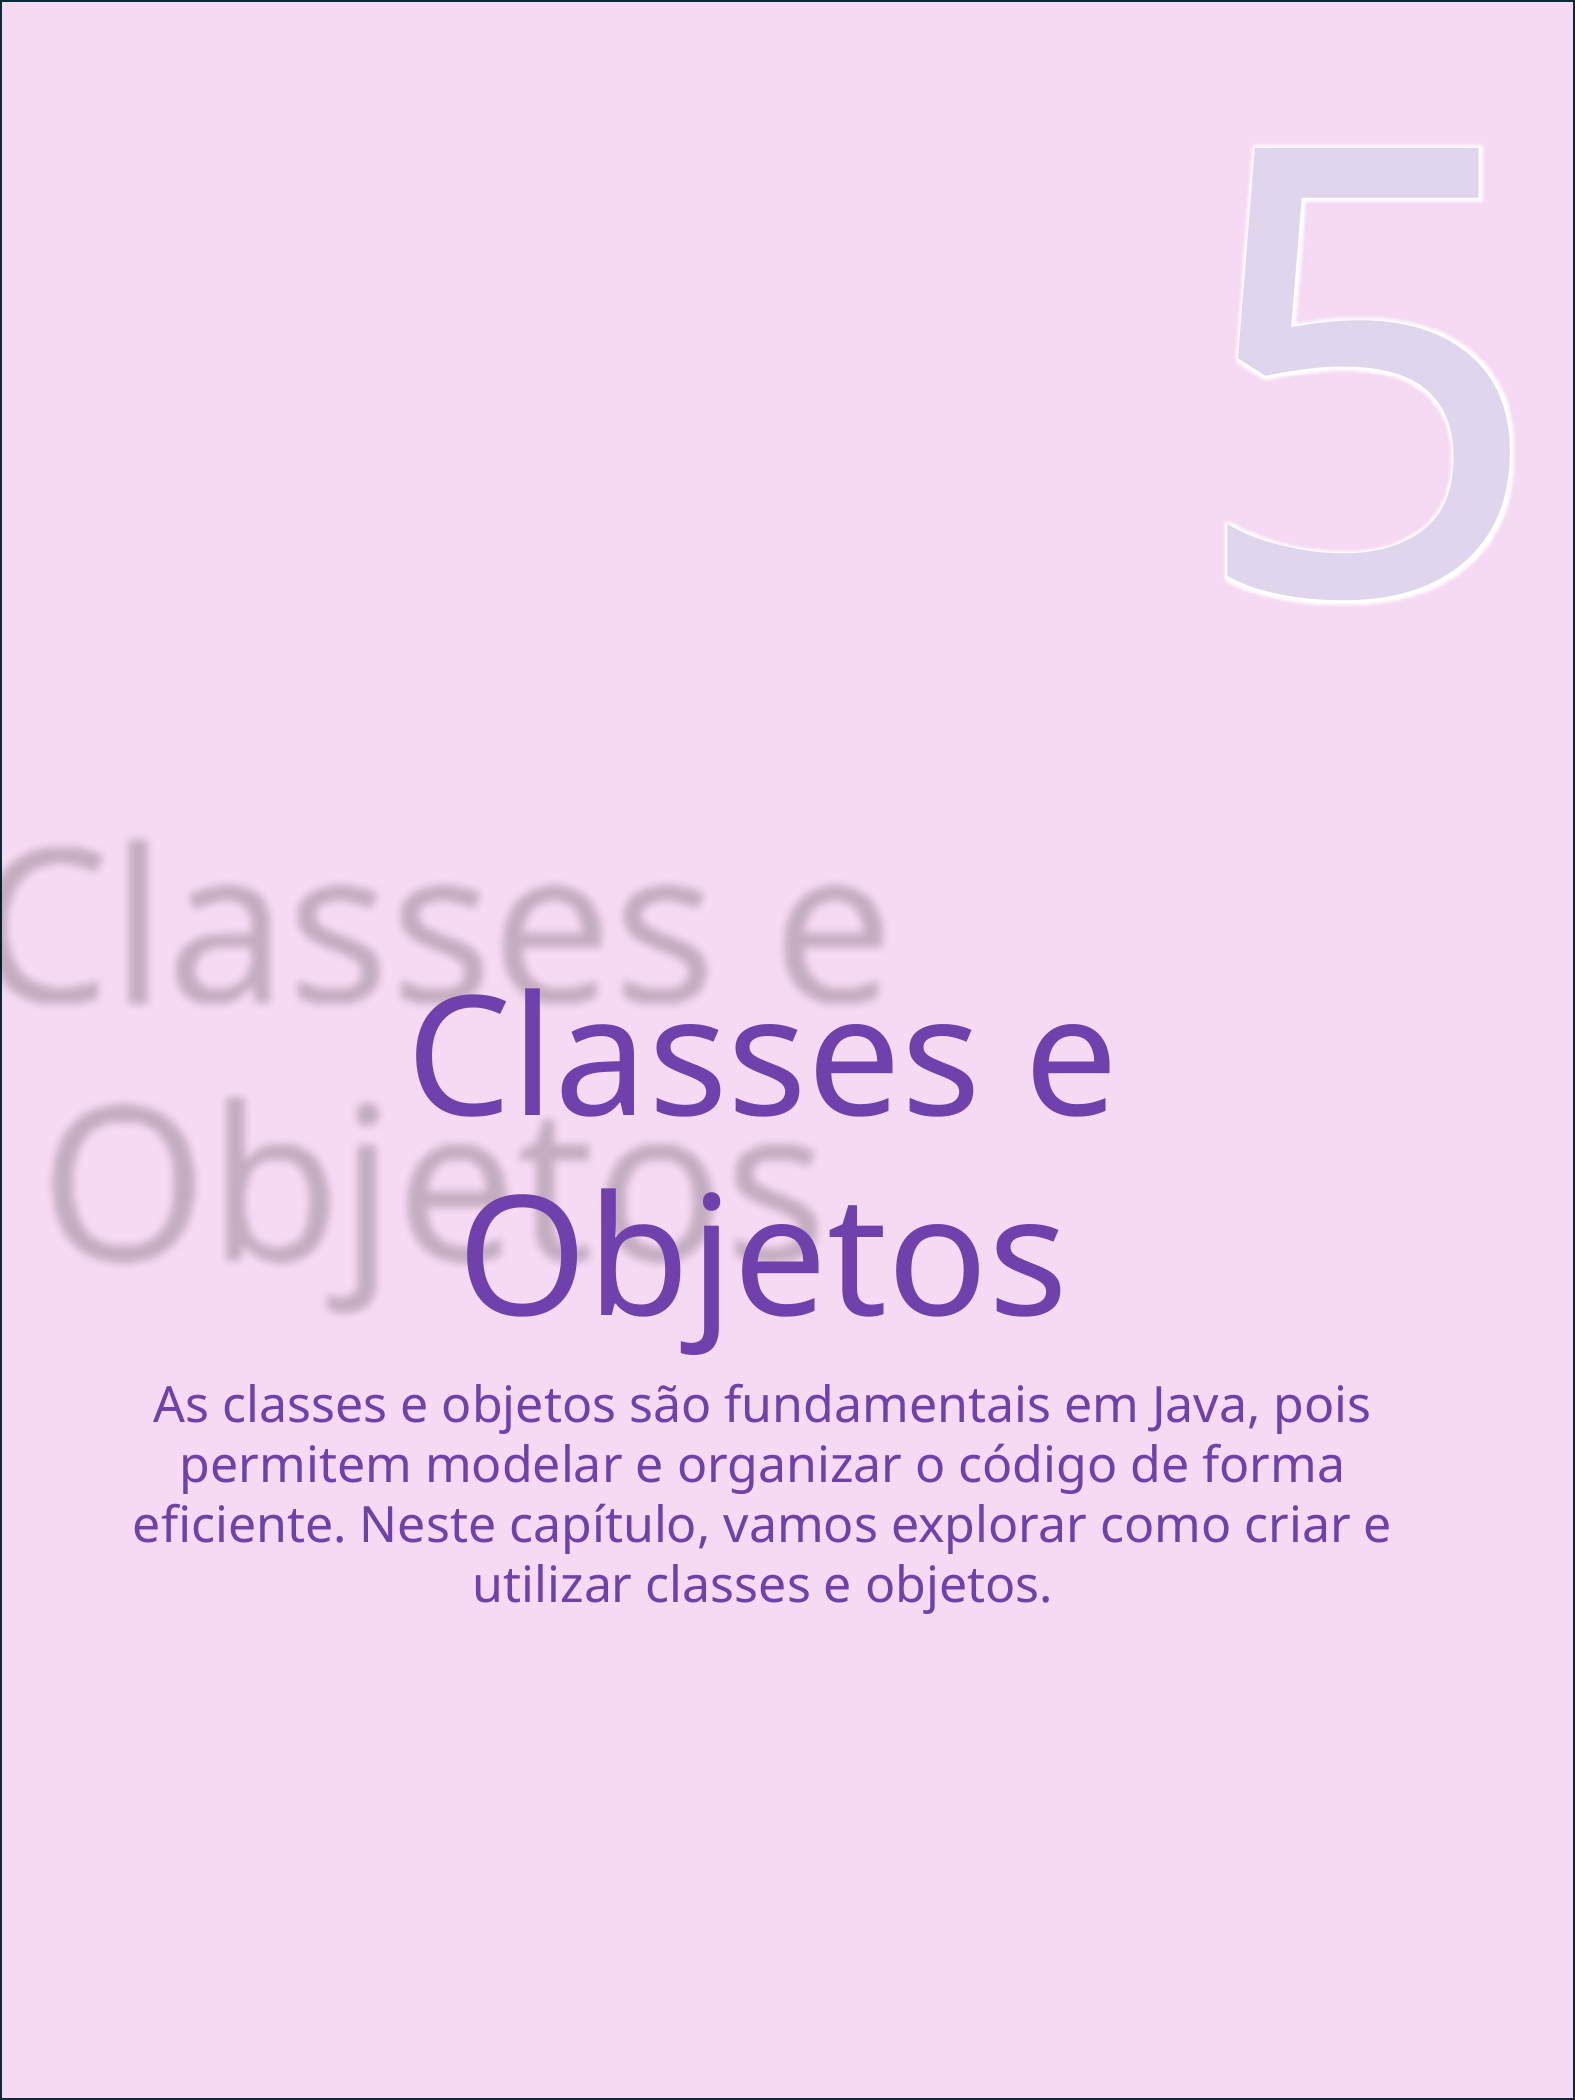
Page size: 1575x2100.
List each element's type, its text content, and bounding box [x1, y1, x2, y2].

text_box [0, 0, 1575, 2100]
text_box 5 [1091, 0, 1575, 728]
text_box Classes e Objetos [83, 941, 1443, 1357]
text_box As classes e objetos são fundamentais em Java, pois permitem modelar e organizar o código de forma eficiente. Neste capítulo, vamos explorar como criar e utilizar classes e objetos. [116, 1364, 1410, 1620]
